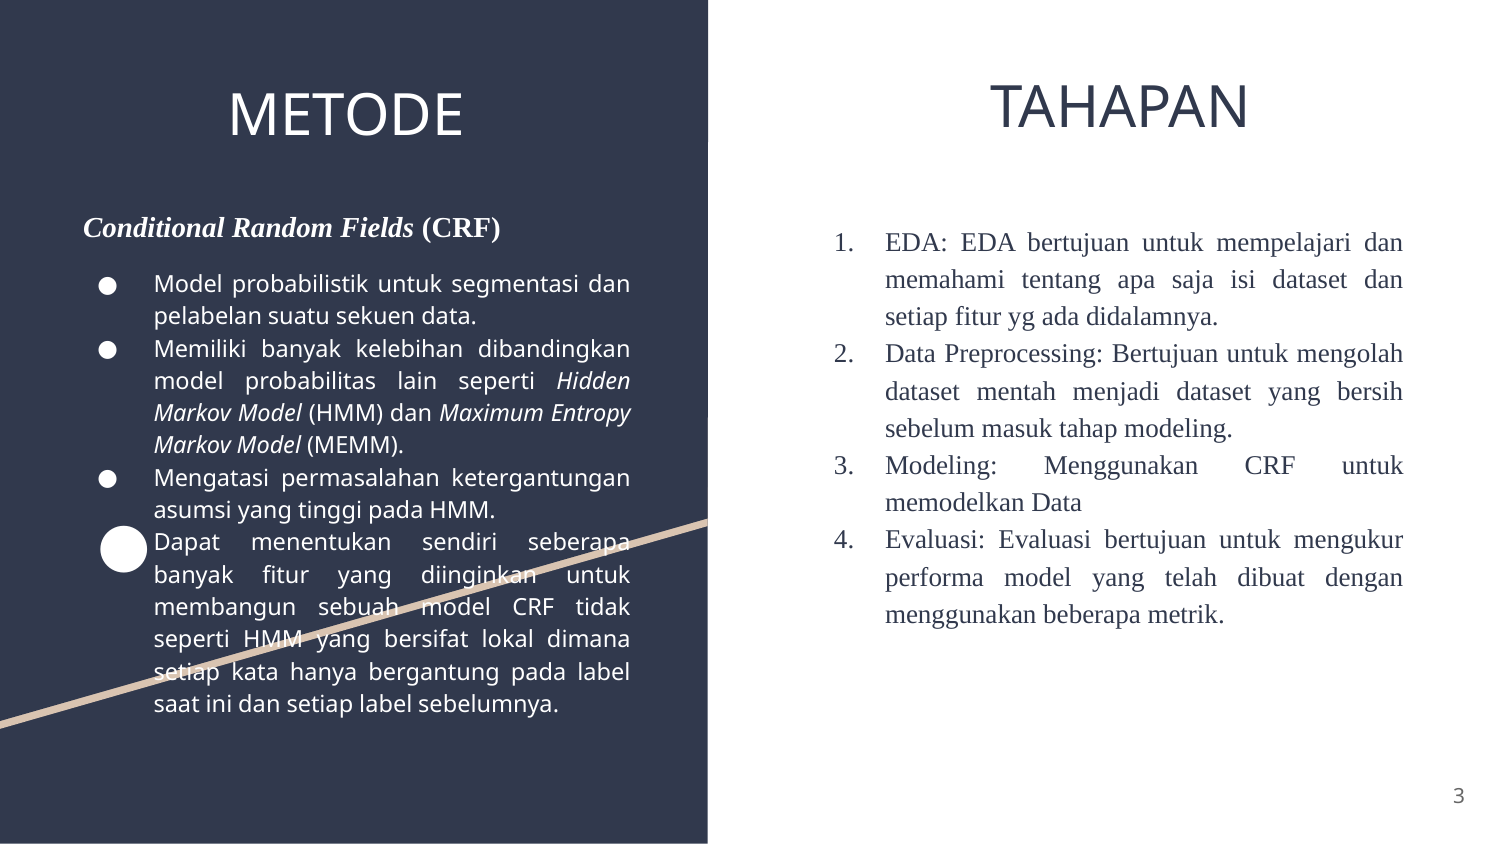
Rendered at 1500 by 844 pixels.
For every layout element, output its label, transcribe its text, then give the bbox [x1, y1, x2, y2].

list EDA: EDA bertujuan untuk mempelajari dan memahami tentang apa saja isi dataset dan setiap fitur yg ada didalamnya. Data Preprocessing: Bertujuan untuk mengolah dataset mentah menjadi dataset yang bersih sebelum masuk tahap modeling. Modeling: Menggunakan CRF untuk memodelkan Data Evaluasi: Evaluasi bertujuan untuk mengukur performa model yang telah dibuat dengan menggunakan beberapa metrik. [795, 204, 1419, 758]
slide_number ‹#› [1389, 764, 1480, 830]
text_box TAHAPAN [874, 53, 1367, 154]
list Conditional Random Fields (CRF) Model probabilistik untuk segmentasi dan pelabelan suatu sekuen data. Memiliki banyak kelebihan dibandingkan model probabilitas lain seperti Hidden Markov Model (HMM) dan Maximum Entropy Markov Model (MEMM). Mengatasi permasalahan ketergantungan asumsi yang tinggi pada HMM. Dapat menentukan sendiri seberapa banyak fitur yang diinginkan untuk membangun sebuah model CRF tidak seperti HMM yang bersifat lokal dimana setiap kata hanya bergantung pada label saat ini dan setiap label sebelumnya. [68, 188, 646, 742]
title METODE [42, 62, 666, 169]
